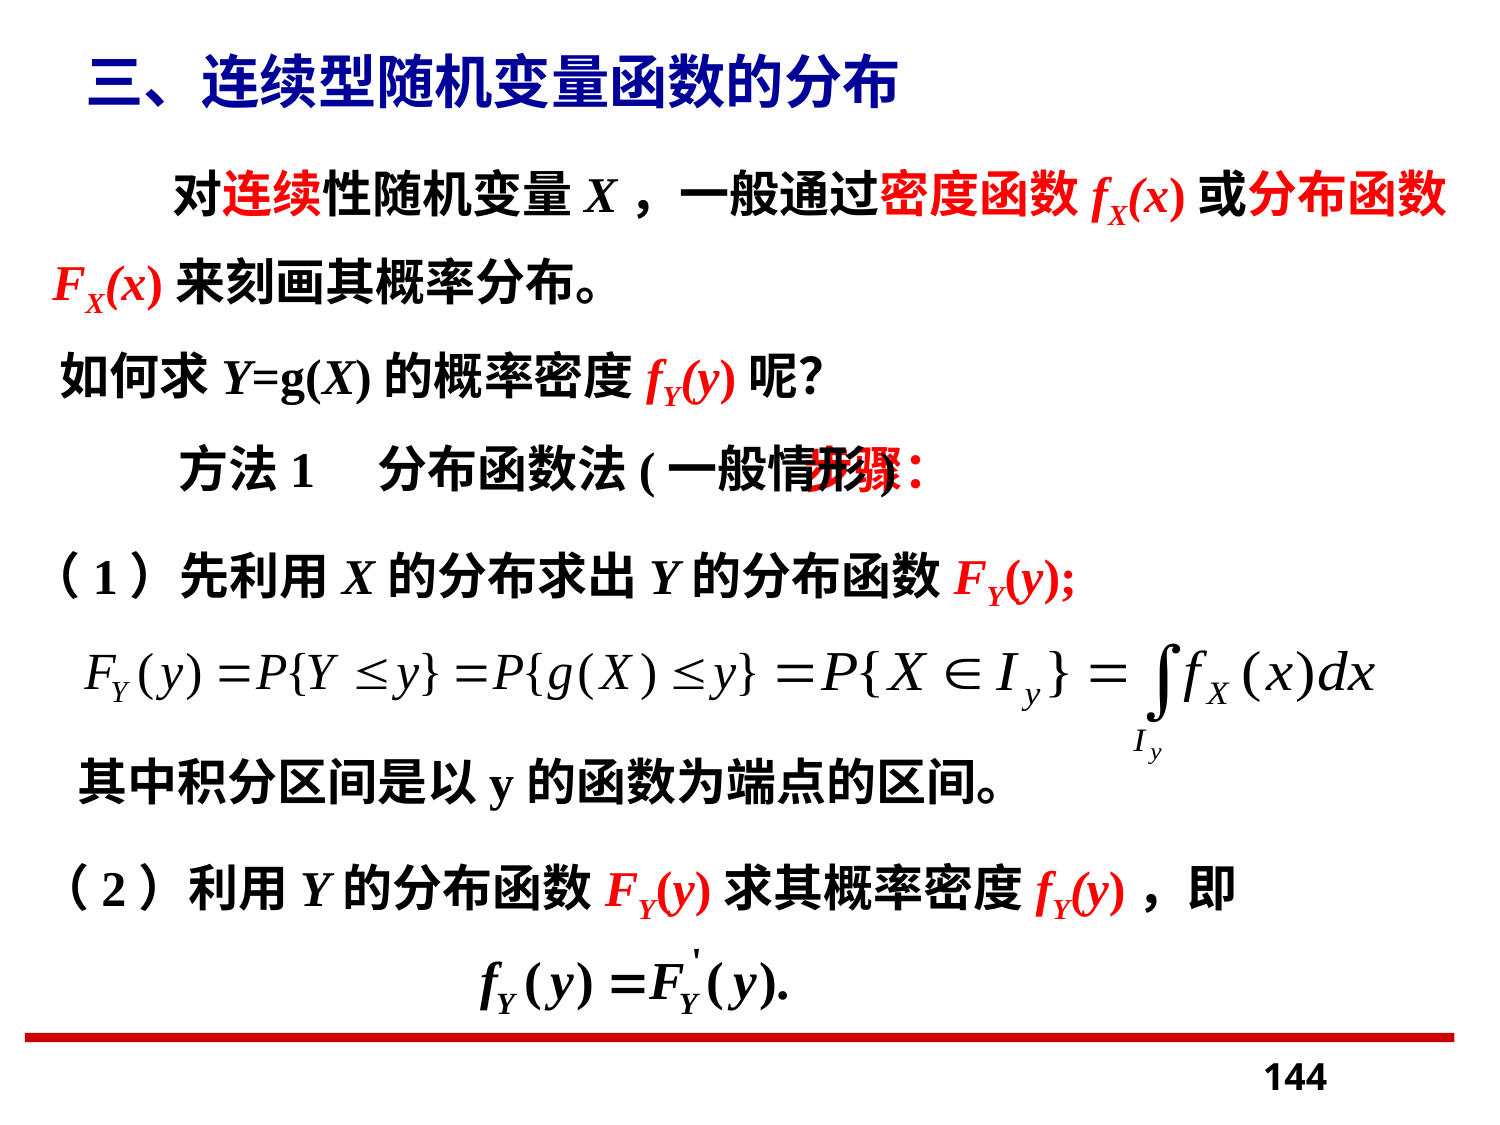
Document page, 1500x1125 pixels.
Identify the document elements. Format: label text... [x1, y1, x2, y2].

text_box 如何求Y=g(X)的概率密度fY(y)呢？ [44, 337, 1063, 415]
text_box 144 [1137, 1046, 1463, 1125]
text_box 其中积分区间是以y的函数为端点的区间。 [62, 749, 1500, 819]
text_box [462, 937, 801, 1027]
text_box （1）先利用X的分布求出Y的分布函数FY(y); [16, 537, 1292, 615]
text_box 三、连续型随机变量函数的分布 [70, 37, 943, 123]
text_box （2）利用Y的分布函数FY(y)求其概率密度fY(y)，即 [24, 849, 1453, 927]
text_box 对连续性随机变量X，一般通过密度函数fX(x)或分布函数 FX(x)来刻画其概率分布。 [37, 149, 1500, 321]
text_box 方法1 分布函数法(一般情形) [50, 437, 1438, 507]
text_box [762, 624, 1385, 775]
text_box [74, 637, 757, 712]
